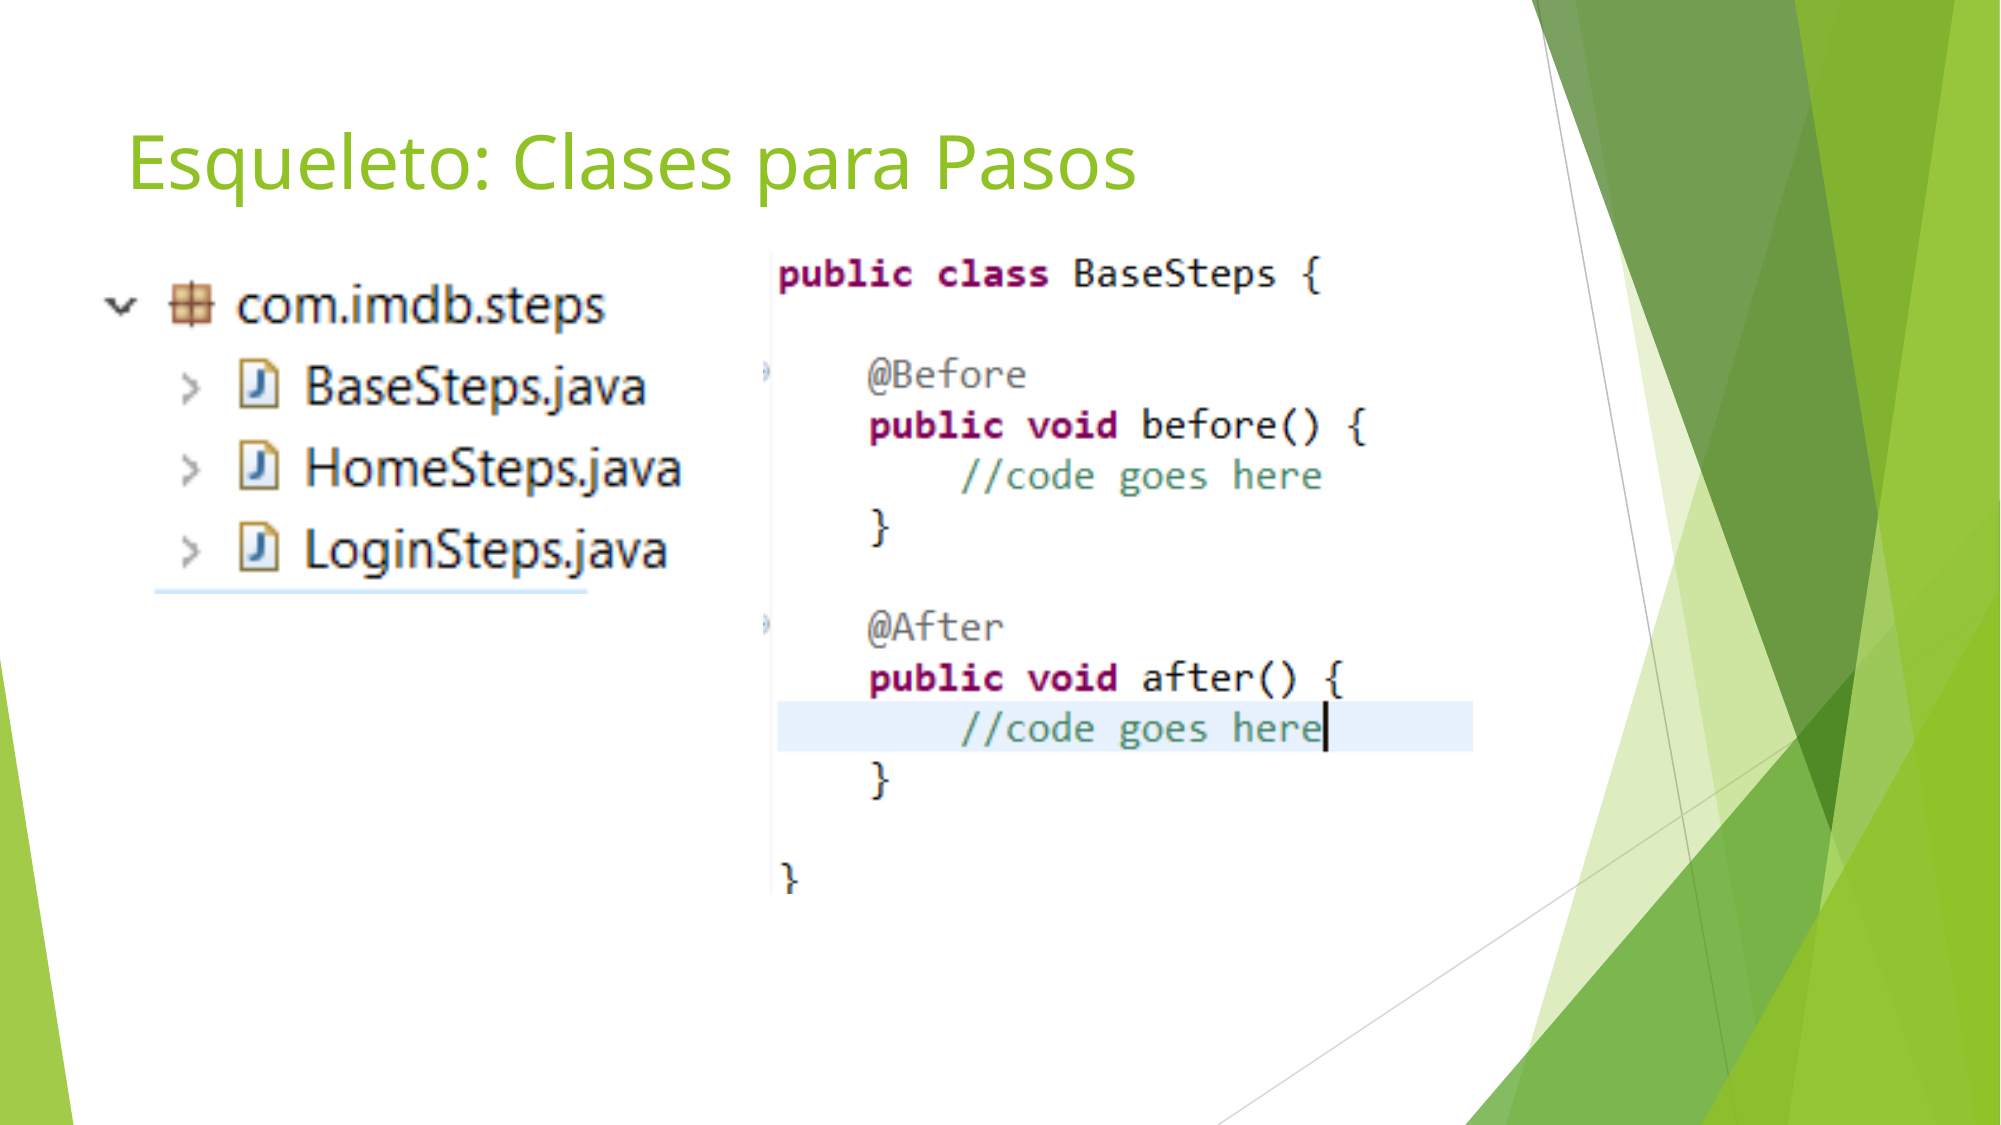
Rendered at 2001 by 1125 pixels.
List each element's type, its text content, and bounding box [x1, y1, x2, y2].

title Esqueleto: Clases para Pasos [111, 99, 1522, 317]
picture [66, 256, 720, 595]
picture [762, 252, 1473, 894]
